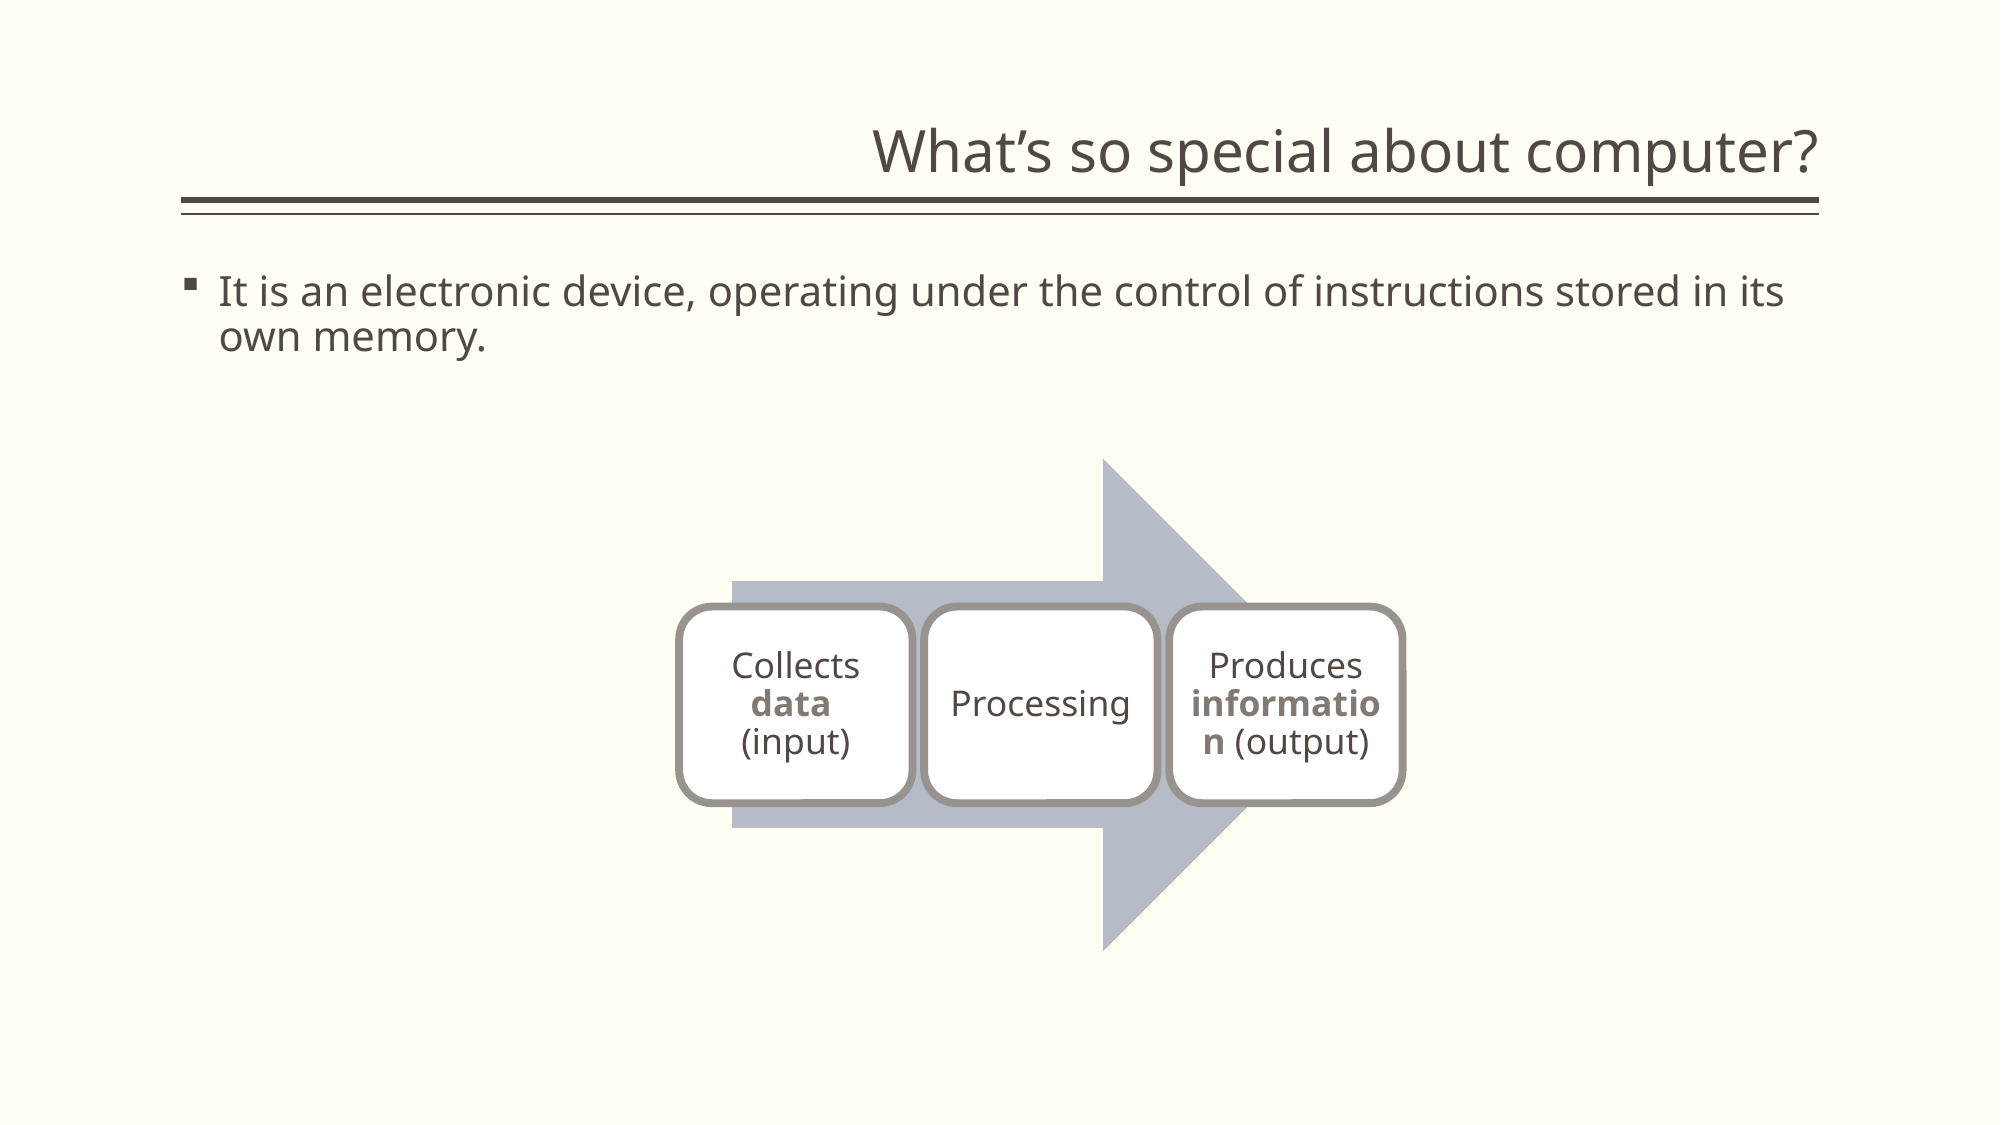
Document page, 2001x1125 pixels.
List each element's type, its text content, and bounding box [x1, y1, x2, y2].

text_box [678, 459, 1404, 951]
list It is an electronic device, operating under the control of instructions stored in its own memory. [181, 262, 1819, 1013]
title What’s so special about computer? [181, 12, 1819, 193]
